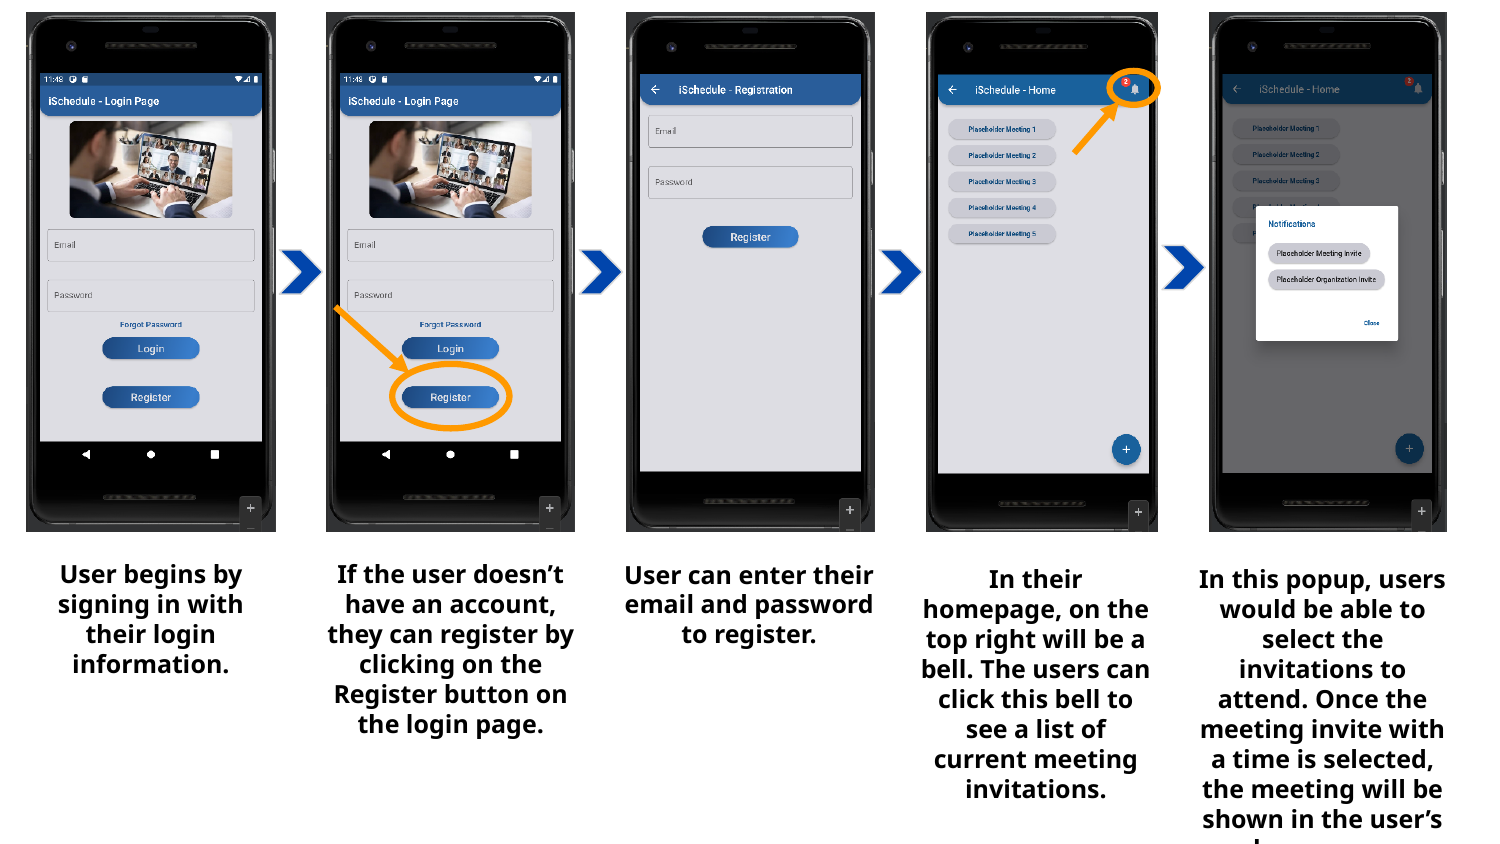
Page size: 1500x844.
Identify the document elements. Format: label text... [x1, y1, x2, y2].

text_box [1073, 101, 1120, 154]
picture [26, 11, 276, 532]
text_box User can enter their email and password to register. [603, 544, 896, 664]
picture [626, 11, 876, 532]
picture [926, 11, 1158, 532]
picture [1209, 11, 1447, 532]
text_box If the user doesn’t have an account, they can register by clicking on the Register button on the login page. [301, 544, 601, 754]
picture [326, 11, 576, 532]
text_box [579, 249, 621, 295]
text_box [1162, 245, 1204, 290]
text_box [280, 249, 321, 295]
text_box [879, 249, 921, 295]
text_box In their homepage, on the top right will be a bell. The users can click this bell to see a list of current meeting invitations. [901, 548, 1171, 819]
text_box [334, 306, 410, 374]
text_box User begins by signing in with their login information. [13, 544, 289, 694]
text_box In this popup, users would be able to select the invitations to attend. Once the meeting invite with a time is selected, the meeting will be shown in the user’s homepage. [1176, 548, 1470, 844]
